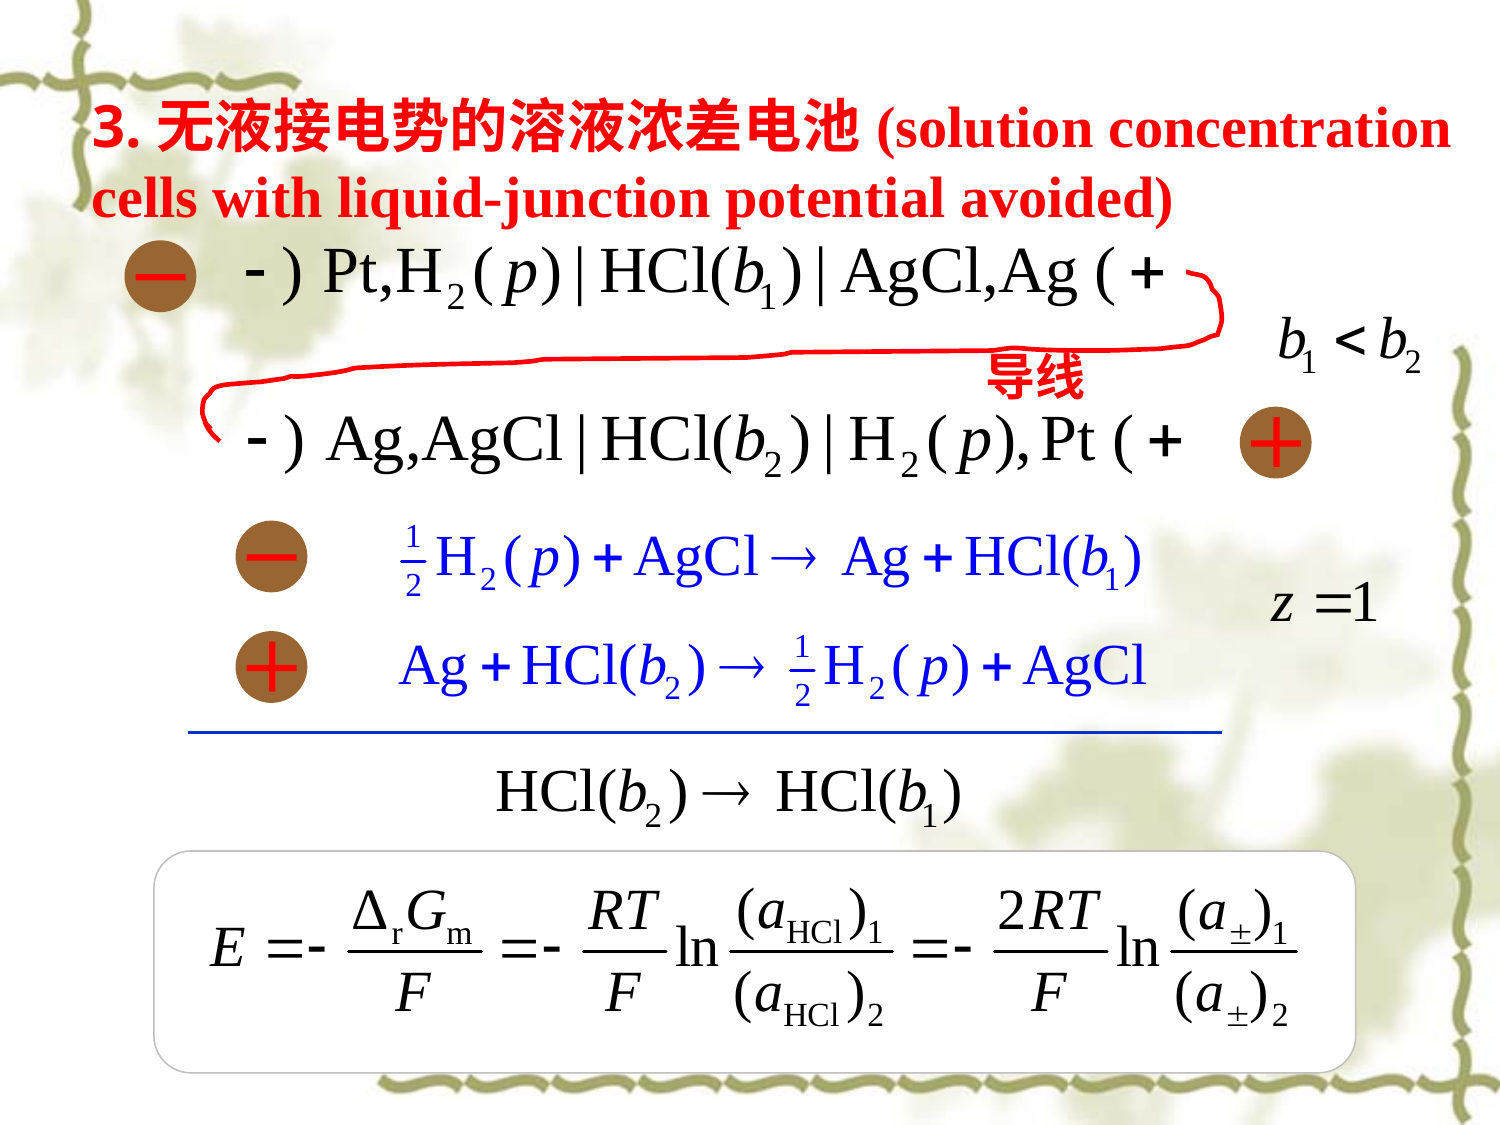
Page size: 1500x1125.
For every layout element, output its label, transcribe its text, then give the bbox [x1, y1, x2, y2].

picture [0, 0, 1500, 1125]
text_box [235, 520, 308, 593]
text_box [391, 507, 1153, 610]
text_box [1270, 298, 1434, 389]
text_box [235, 630, 308, 704]
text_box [153, 850, 1356, 1074]
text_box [1239, 406, 1312, 479]
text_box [1259, 566, 1384, 632]
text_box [389, 616, 1161, 720]
text_box 3.无液接电势的溶液浓差电池(solution concentration cells with liquid-junction potential avoided) [77, 81, 1467, 237]
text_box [124, 240, 197, 313]
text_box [485, 750, 974, 843]
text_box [201, 226, 1223, 494]
